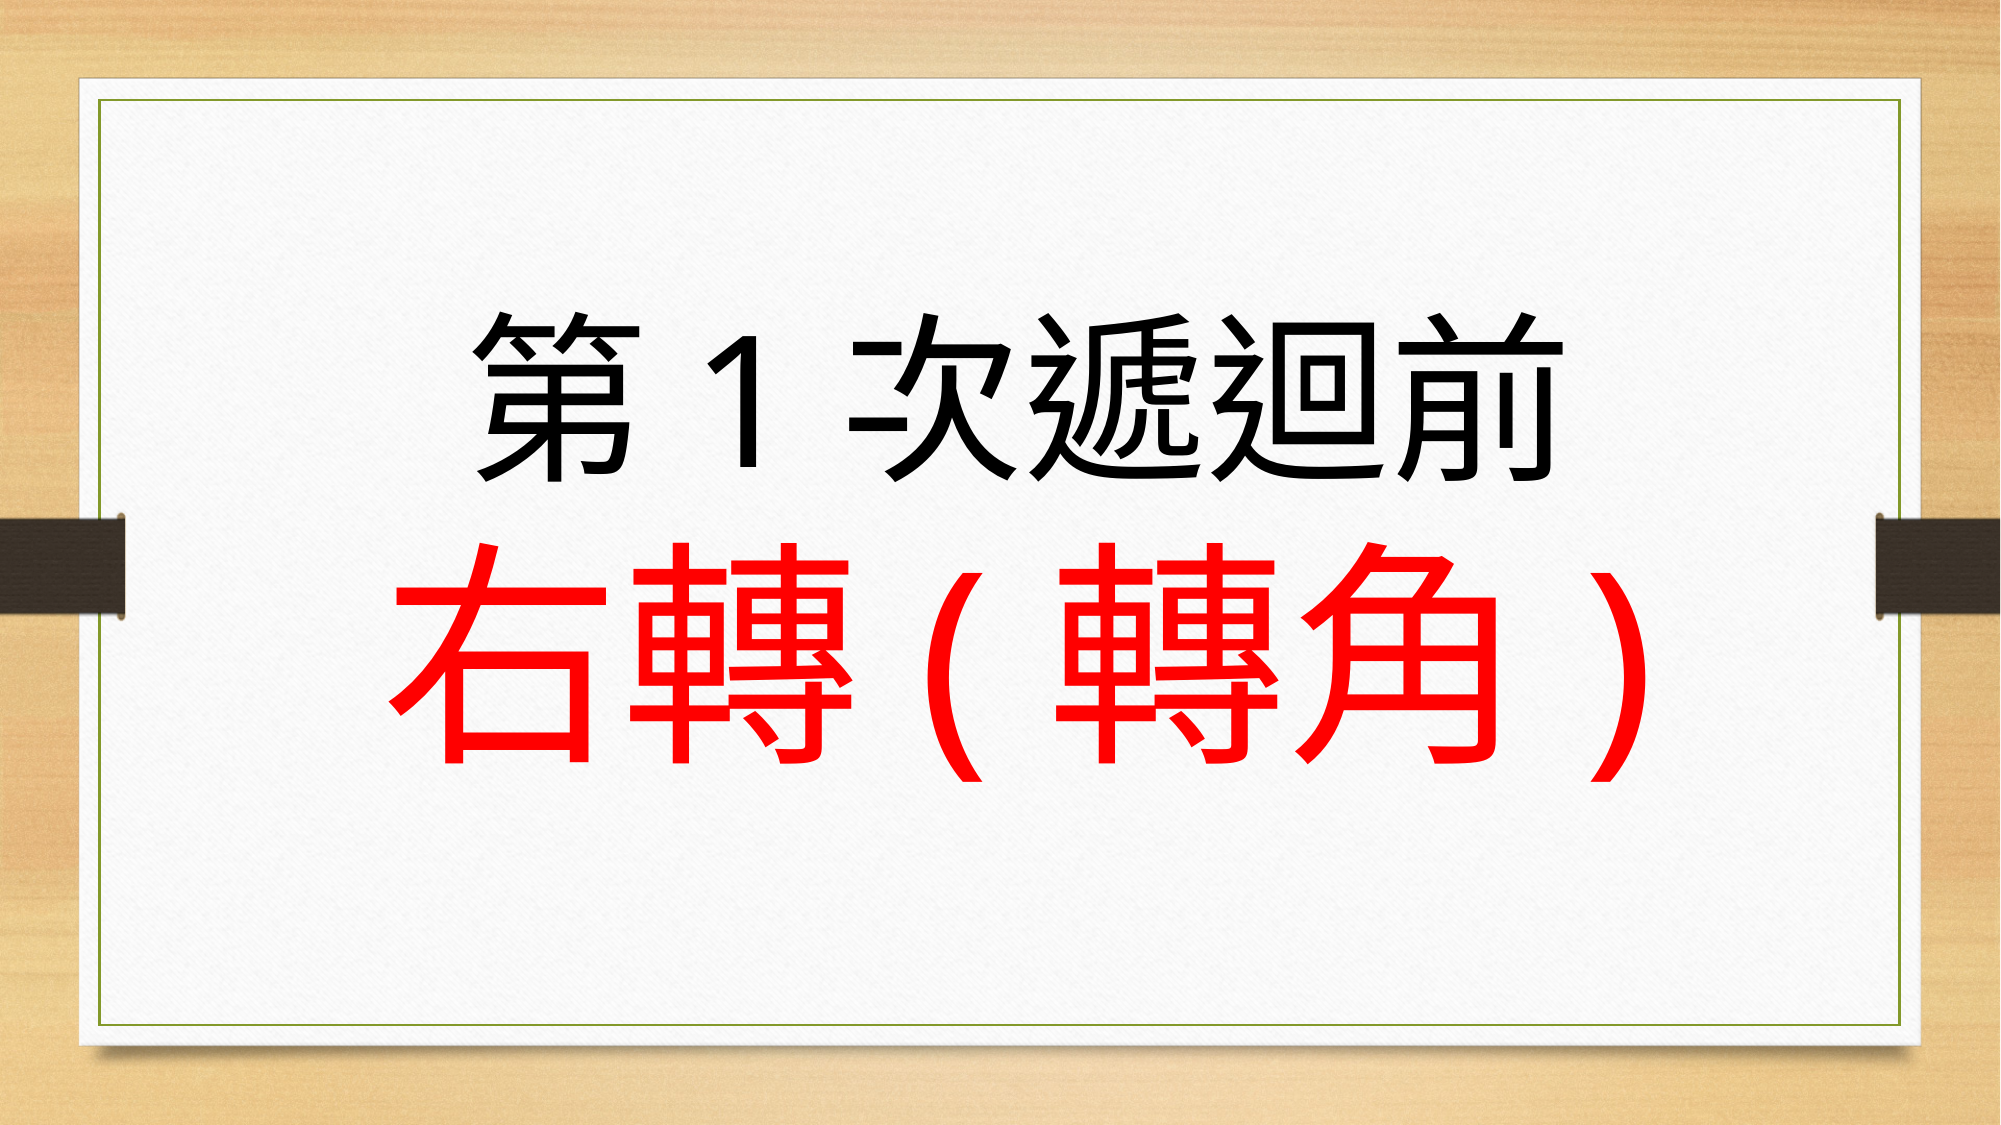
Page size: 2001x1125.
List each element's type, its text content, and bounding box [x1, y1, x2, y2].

picture [0, 0, 2001, 1125]
title 第1次遞迴前 右轉(轉角) [164, 121, 1874, 956]
